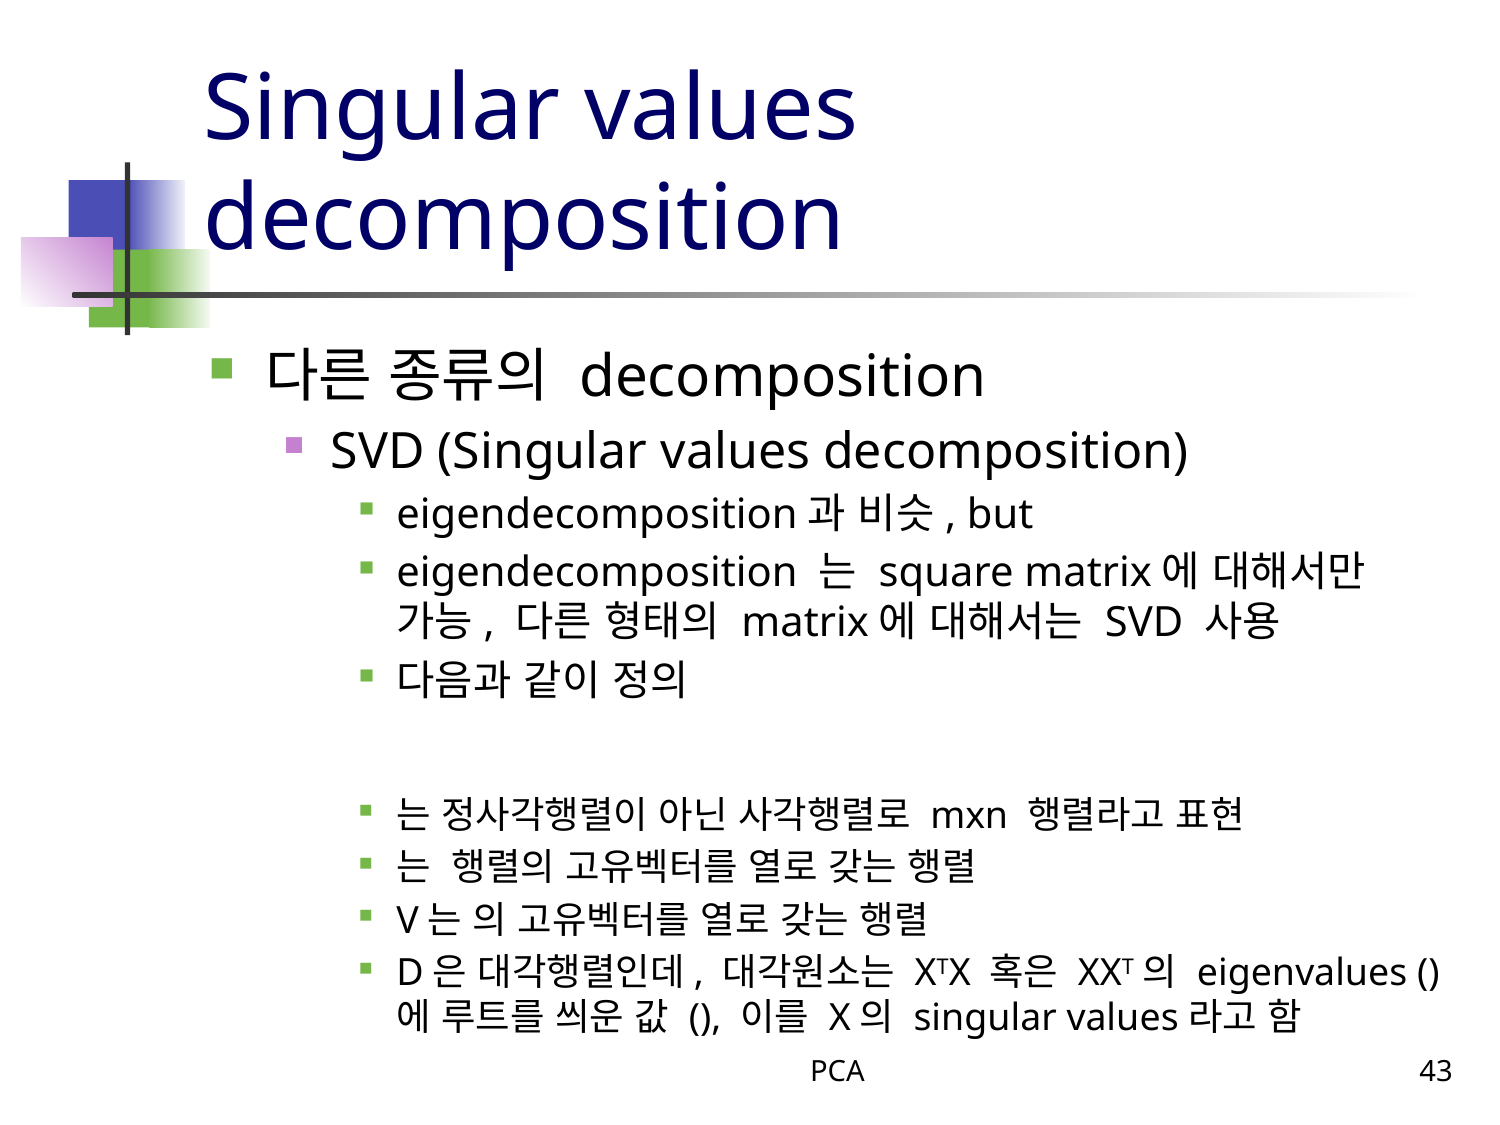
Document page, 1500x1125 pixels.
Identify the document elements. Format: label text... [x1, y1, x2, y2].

slide_number 43 [1155, 1024, 1468, 1100]
title Singular values decomposition [188, 35, 1468, 275]
footer PCA [600, 1024, 1075, 1100]
